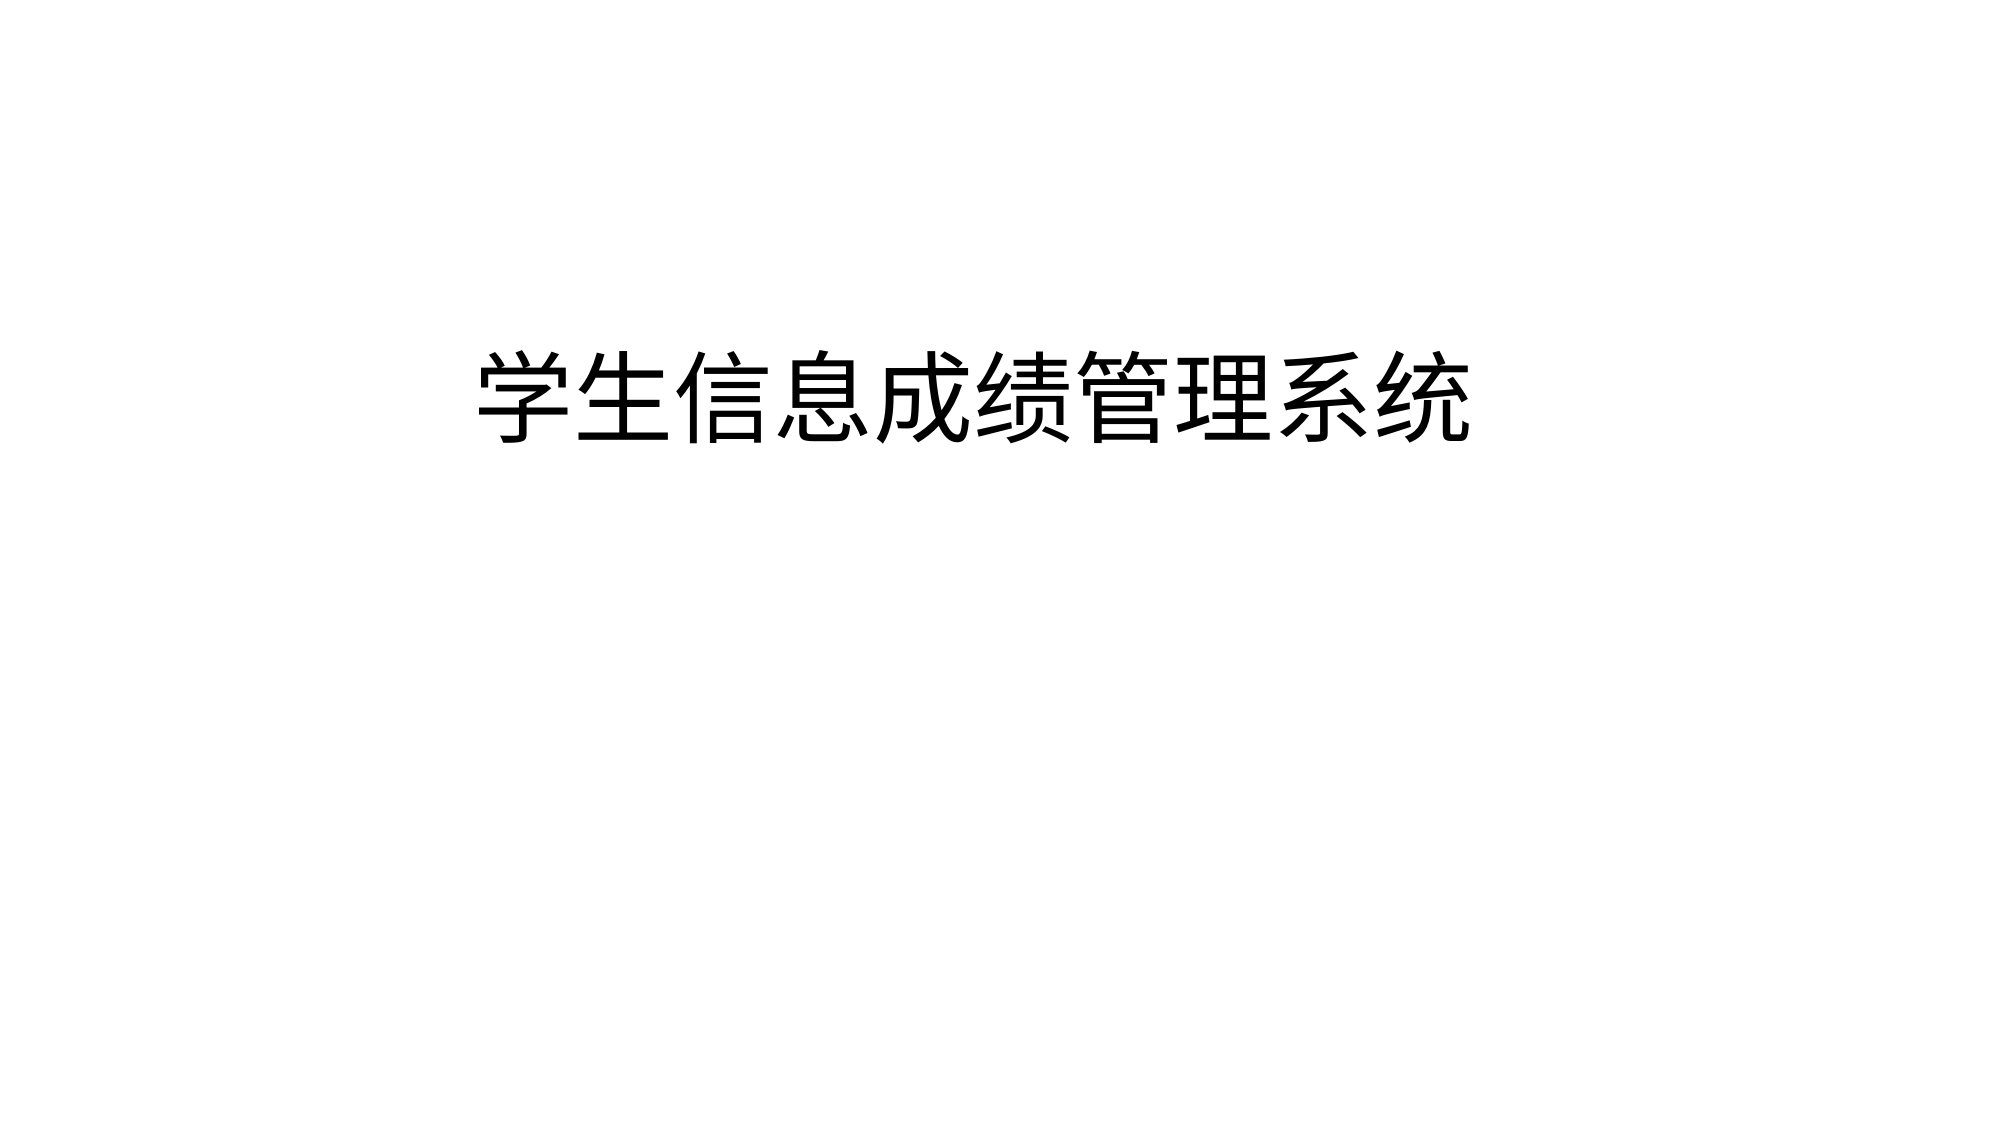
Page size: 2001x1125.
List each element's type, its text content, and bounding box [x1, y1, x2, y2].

text_box 学生信息成绩管理系统 [458, 327, 1502, 463]
